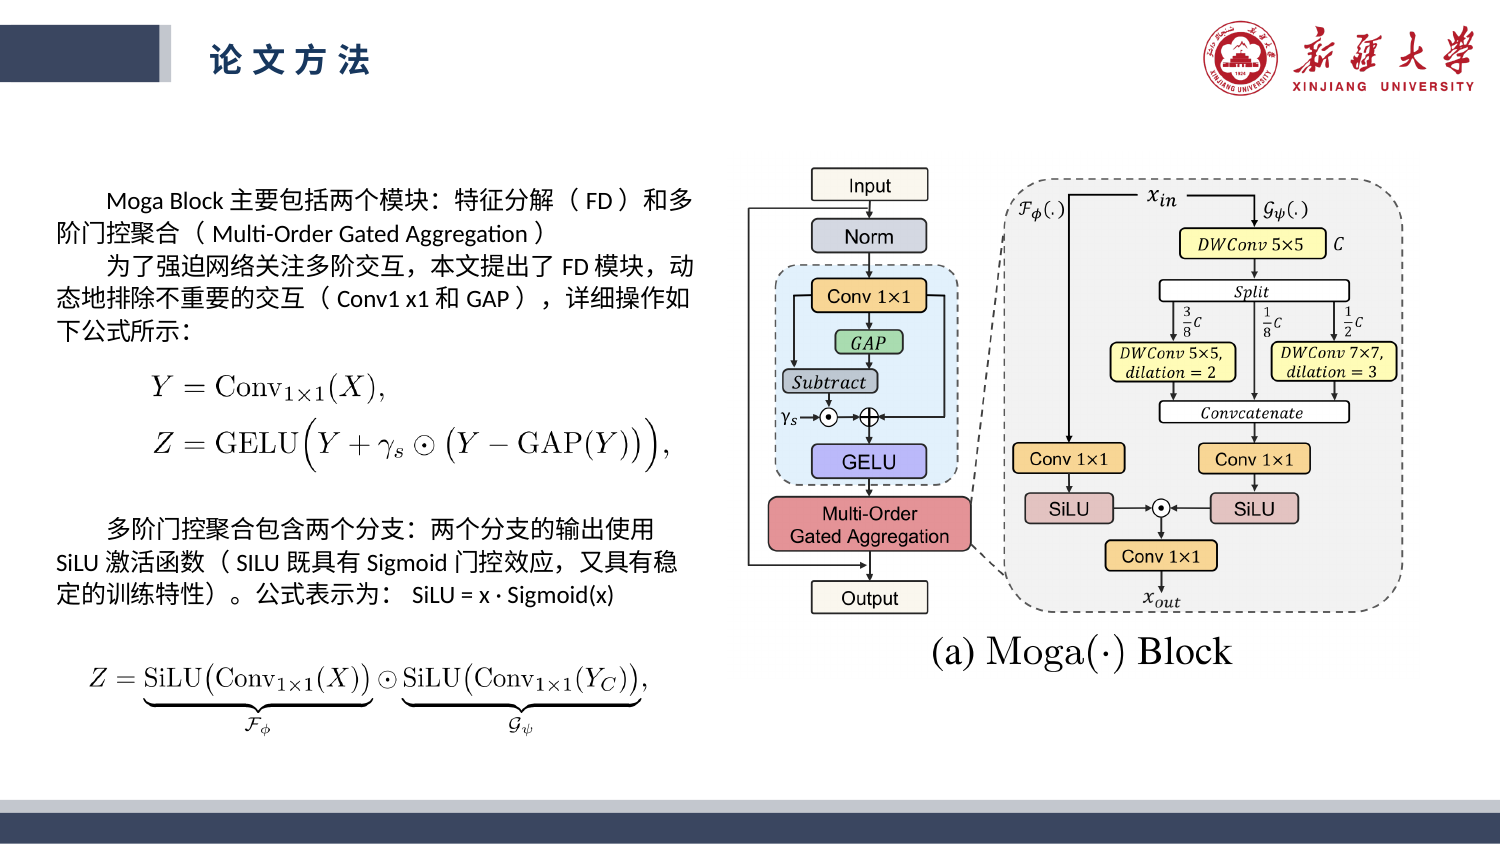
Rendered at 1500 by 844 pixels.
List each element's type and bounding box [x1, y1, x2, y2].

picture [123, 362, 700, 490]
picture [1198, 10, 1485, 103]
text_box [0, 24, 1500, 844]
picture [726, 151, 1421, 679]
picture [76, 654, 662, 746]
